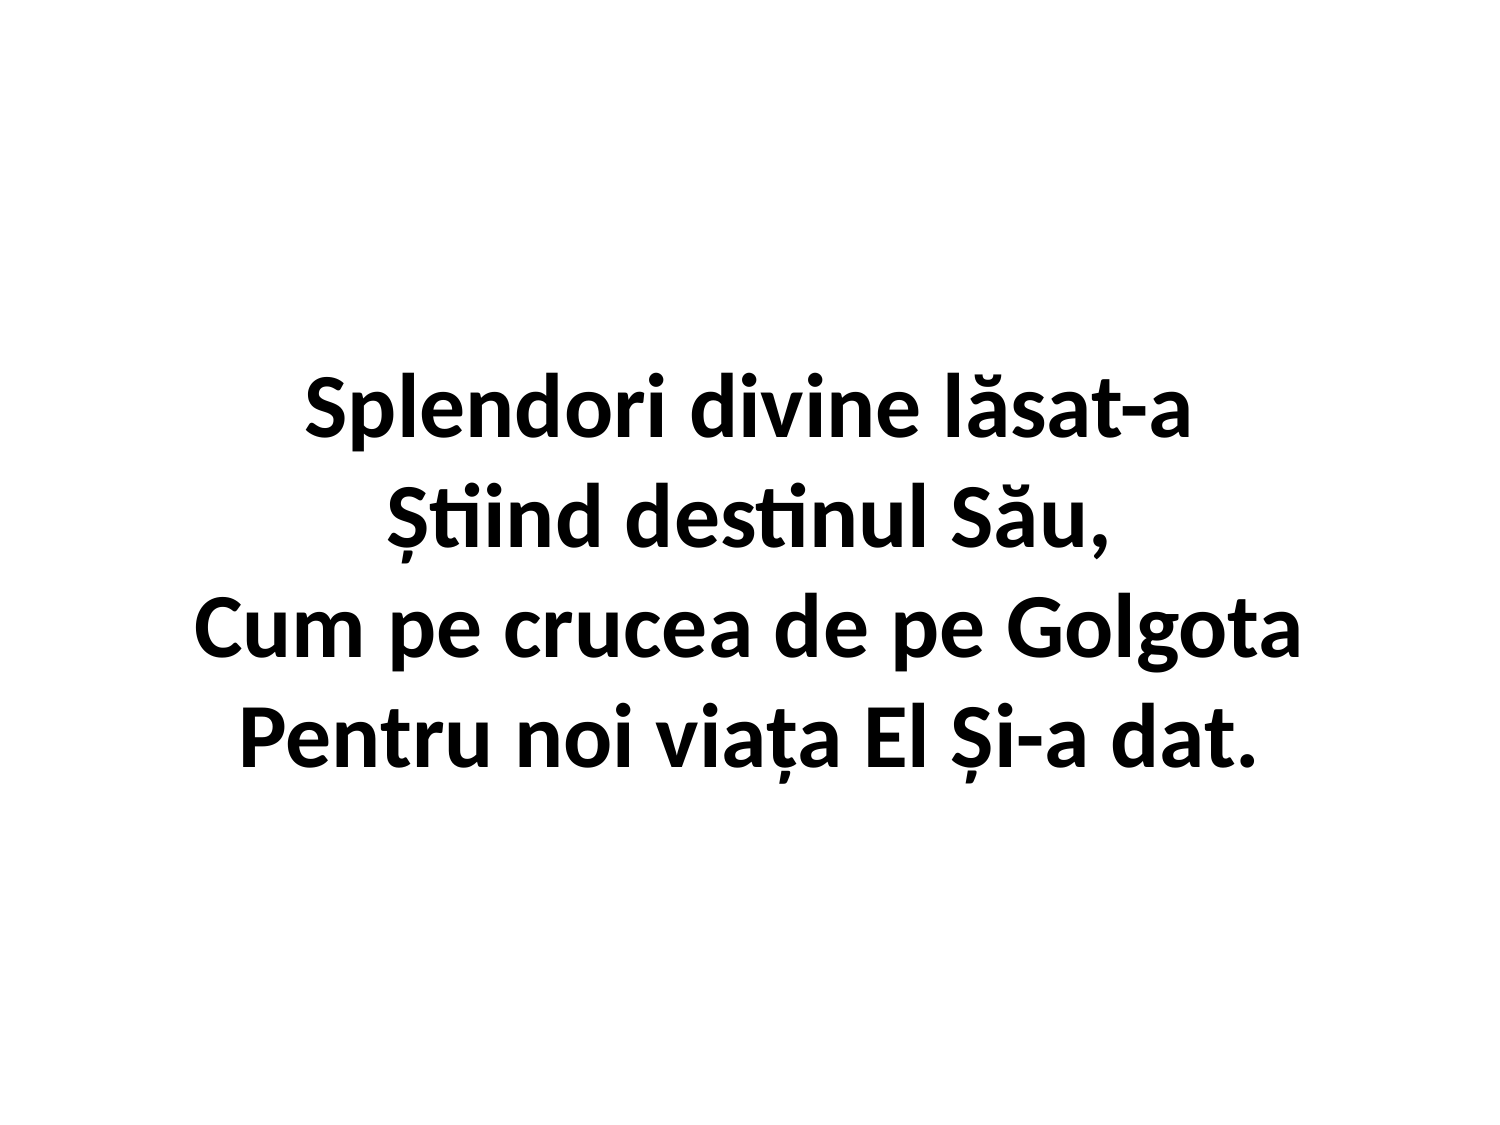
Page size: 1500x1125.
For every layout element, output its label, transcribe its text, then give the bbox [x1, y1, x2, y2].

title Splendori divine lăsat-a Ştiind destinul Său, Cum pe crucea de pe Golgota Pentru noi viaţa El Şi-a dat. [75, 45, 1425, 1088]
